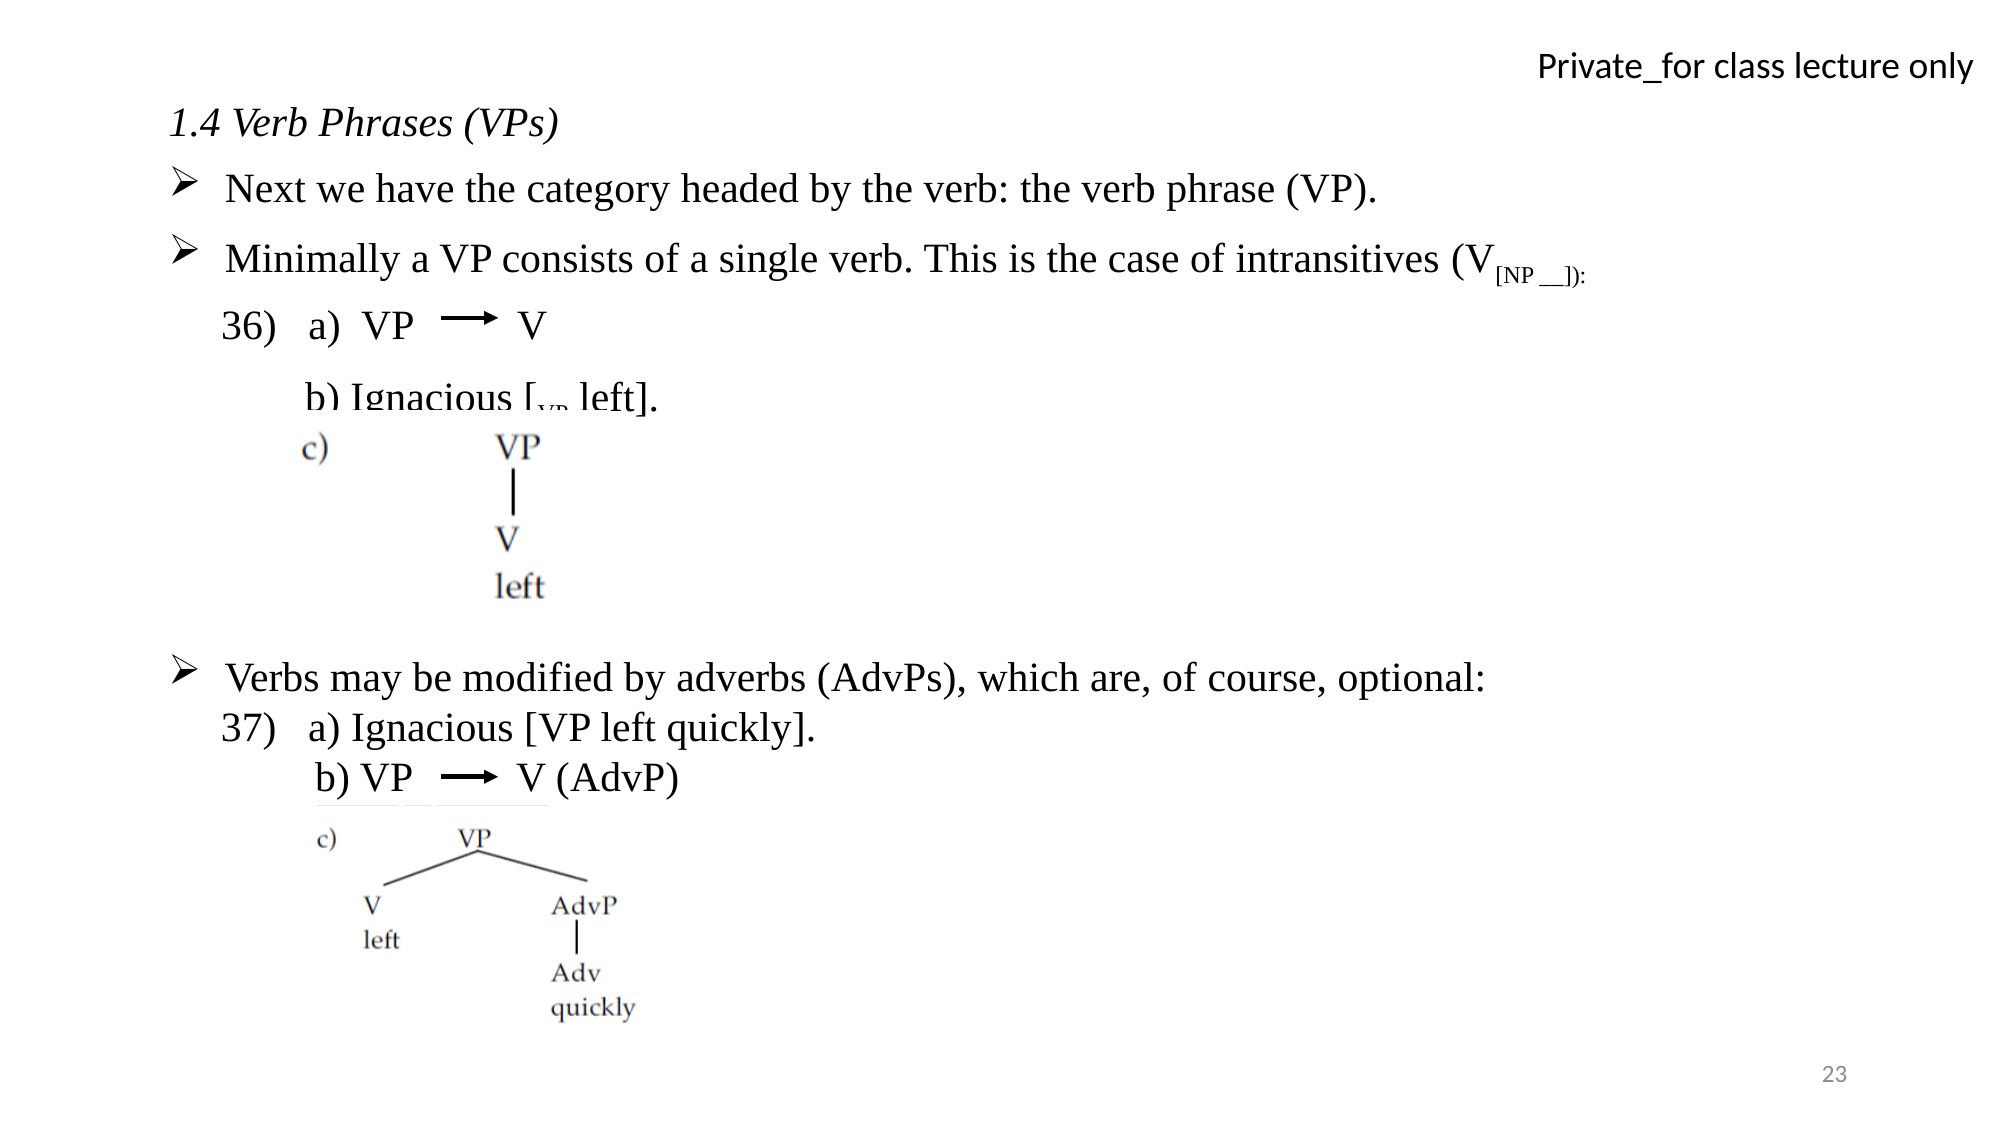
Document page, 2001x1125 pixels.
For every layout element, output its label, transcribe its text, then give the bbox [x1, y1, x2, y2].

picture [289, 410, 611, 599]
picture [314, 805, 643, 1033]
text_box Verbs may be modified by adverbs (AdvPs), which are, of course, optional: 37) a) Ignacious [VP left quickly]. b) VP V (AdvP) [153, 642, 1961, 858]
slide_number 23 [1412, 1042, 1863, 1103]
subtitle 1.4 Verb Phrases (VPs) Next we have the category headed by the verb: the verb phrase (VP). Minimally a VP consists of a single verb. This is the case of intransitives (V[NP __]): 36) a) VP V b) Ignacious [VP left]. [153, 92, 1983, 1065]
